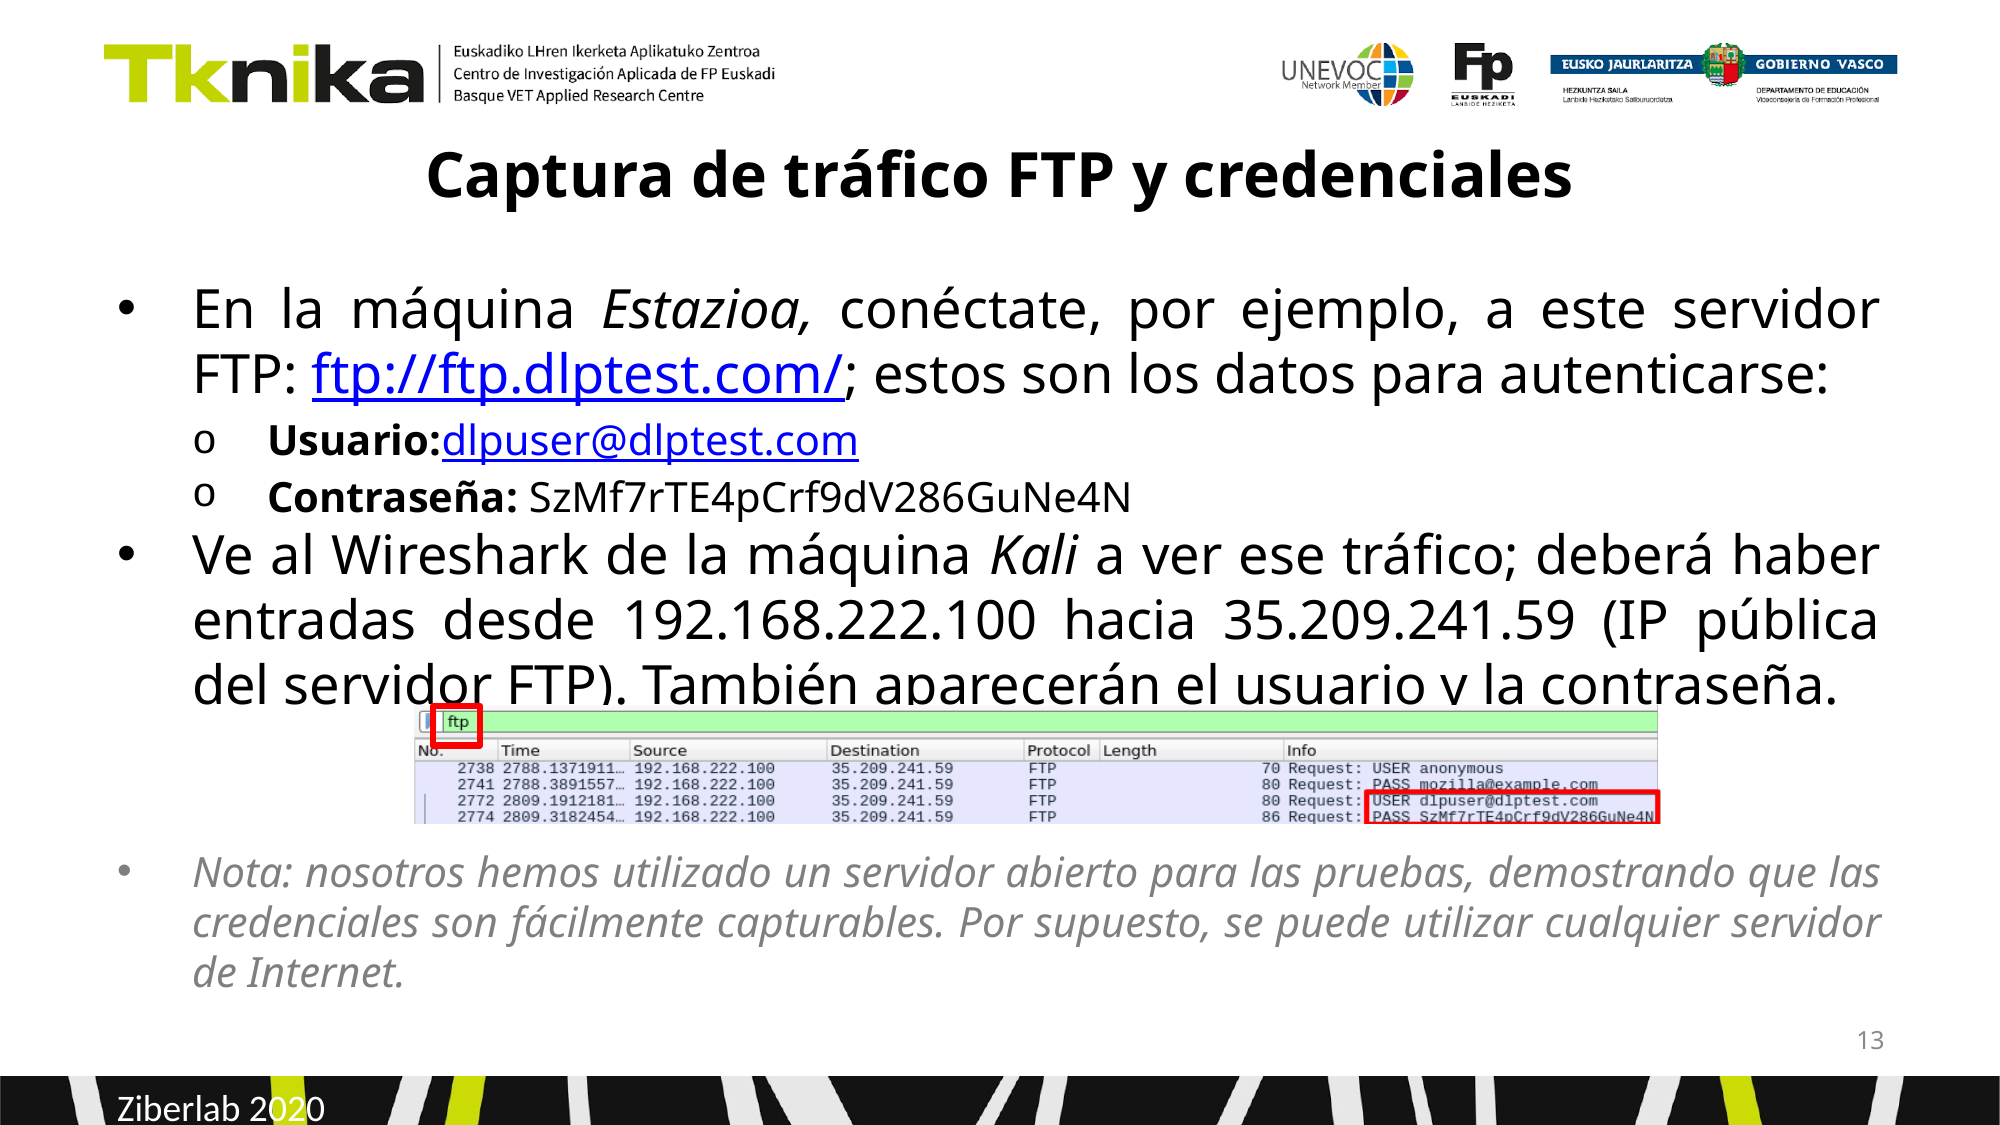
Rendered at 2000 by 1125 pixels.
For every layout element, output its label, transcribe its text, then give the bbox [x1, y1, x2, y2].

slide_number ‹#› [1433, 1011, 1900, 1072]
picture [0, 1076, 2000, 1125]
list En la máquina Estazioa, conéctate, por ejemplo, a este servidor FTP: ftp://ftp.dlptest.com/; estos son los datos para autenticarse: Usuario:dlpuser@dlptest.com Contraseña: SzMf7rTE4pCrf9dV286GuNe4N Ve al Wireshark de la máquina Kali a ver ese tráfico; deberá haber entradas desde 192.168.222.100 hacia 35.209.241.59 (IP pública del servidor FTP). También aparecerán el usuario y la contraseña. Nota: nosotros hemos utilizado un servidor abierto para las pruebas, demostrando que las credenciales son fácilmente capturables. Por supuesto, se puede utilizar cualquier servidor de Internet. [102, 267, 1898, 988]
picture [102, 42, 1898, 106]
title Captura de tráfico FTP y credenciales [99, 125, 1900, 220]
picture [414, 705, 1667, 825]
